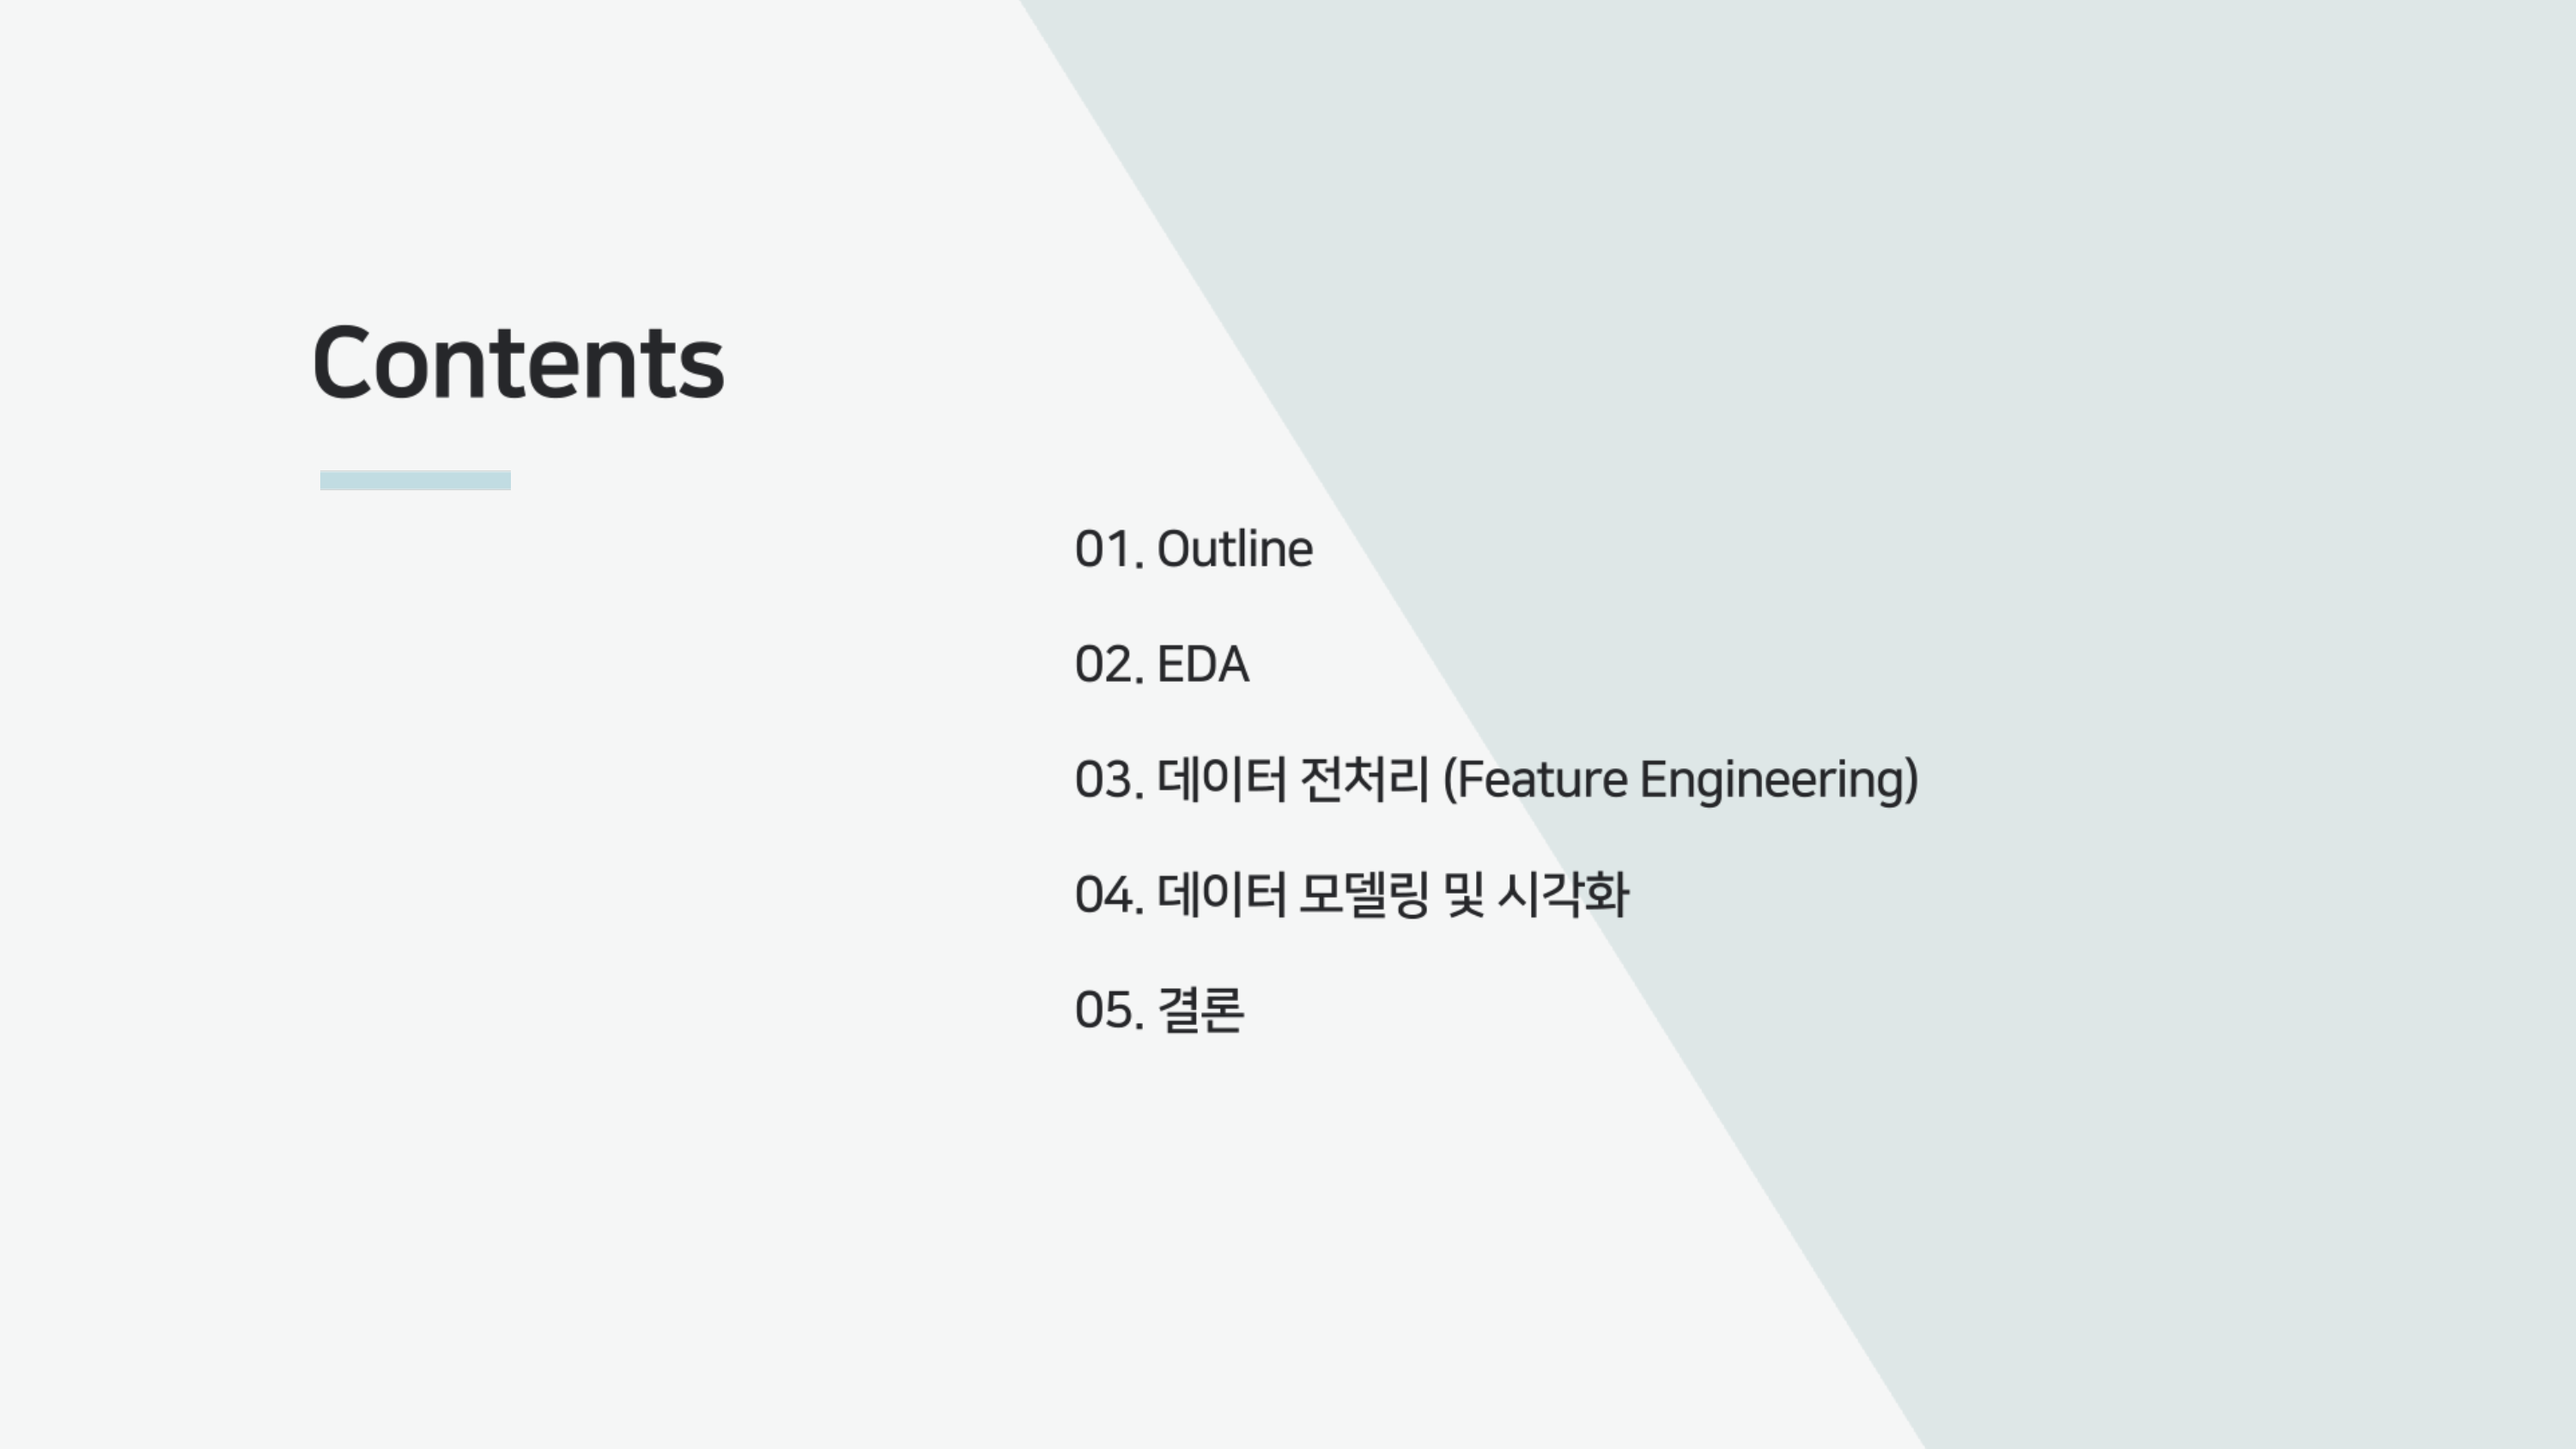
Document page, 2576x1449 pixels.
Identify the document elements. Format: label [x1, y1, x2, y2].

picture [1022, 0, 1949, 1056]
text_box [1458, 0, 2576, 1449]
picture [295, 282, 780, 444]
text_box [320, 445, 512, 516]
